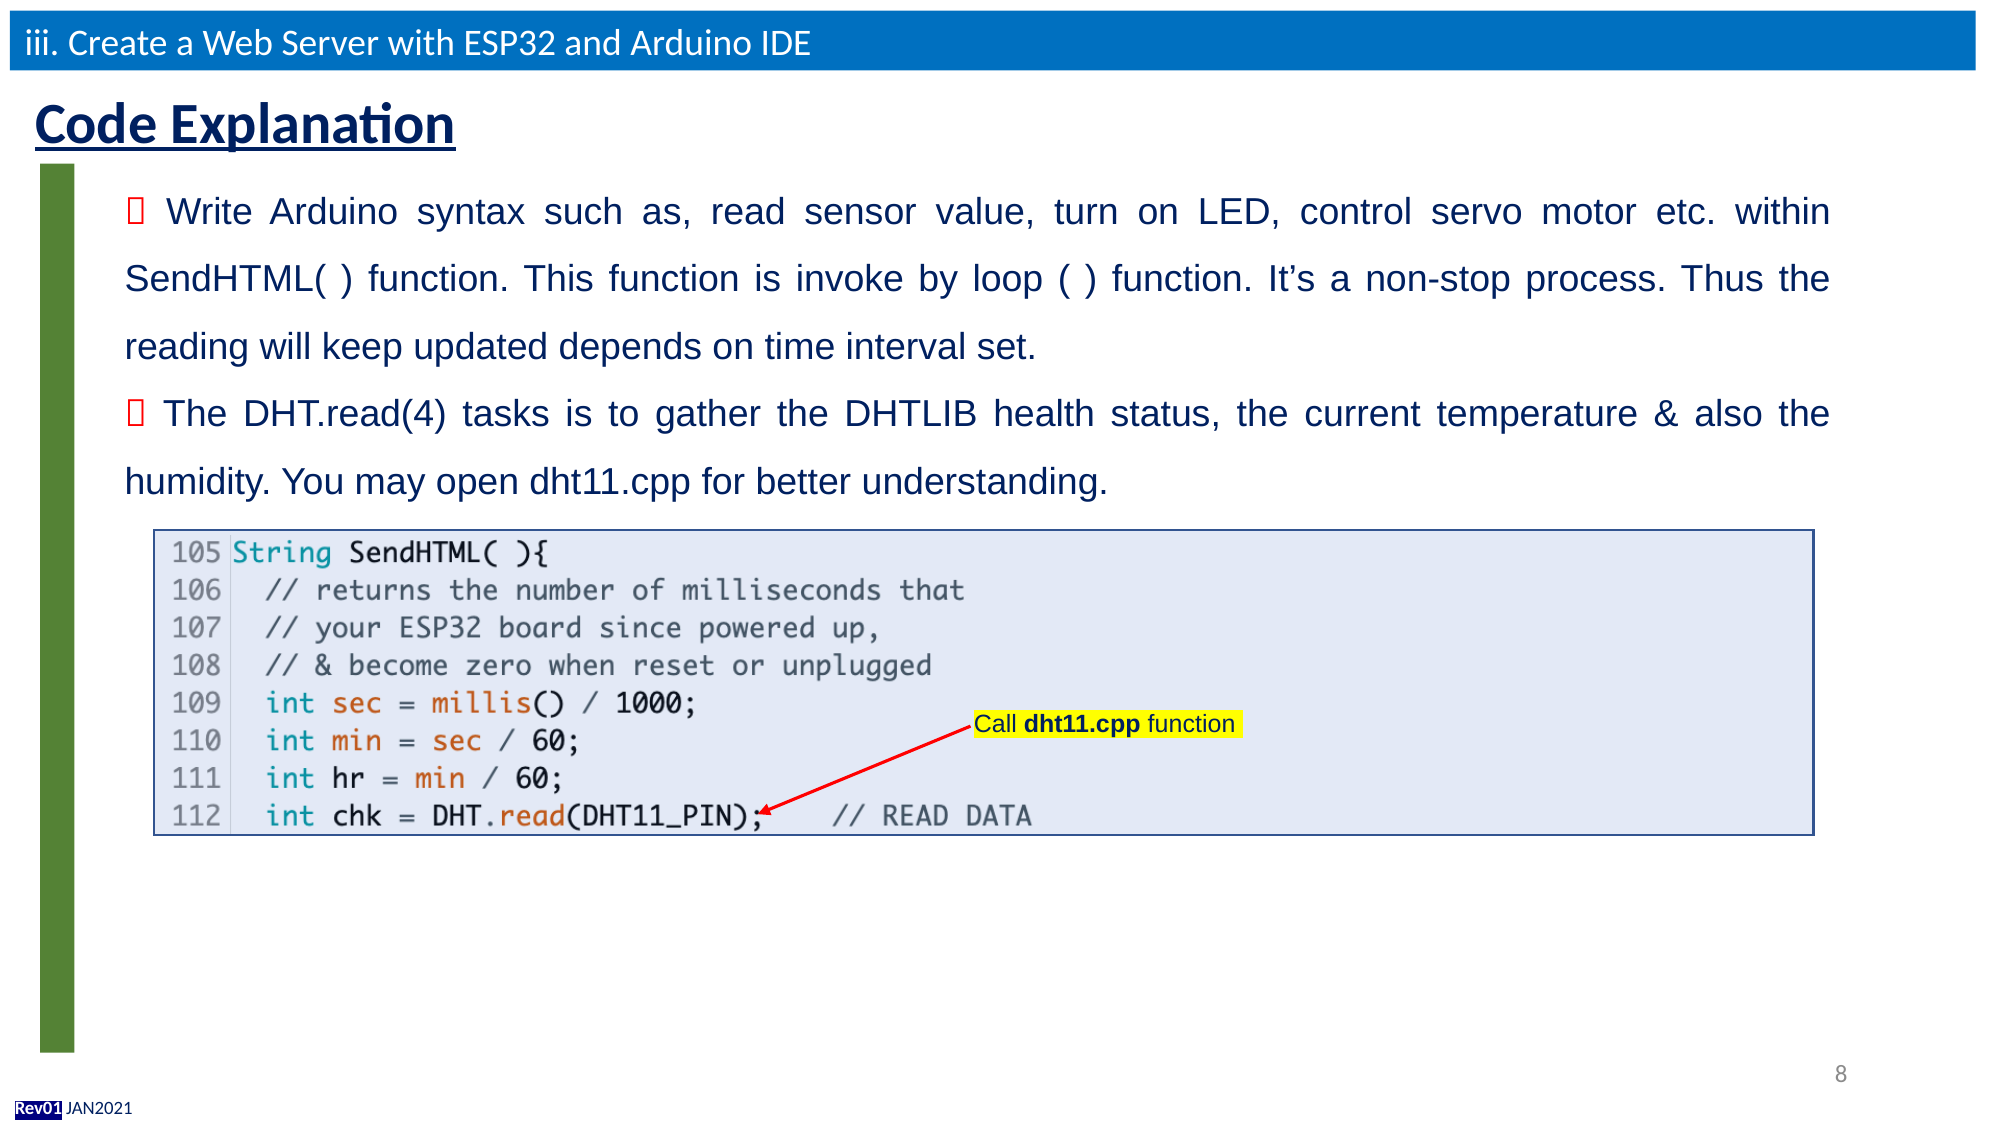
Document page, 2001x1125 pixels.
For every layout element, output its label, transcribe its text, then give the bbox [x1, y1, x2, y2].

slide_number 8 [1412, 1042, 1863, 1088]
text_box [153, 529, 1815, 836]
text_box  Write Arduino syntax such as, read sensor value, turn on LED, control servo motor etc. within SendHTML( ) function. This function is invoke by loop ( ) function. It’s a non-stop process. Thus the reading will keep updated depends on time interval set.  The DHT.read(4) tasks is to gather the DHTLIB health status, the current temperature & also the humidity. You may open dht11.cpp for better understanding. [72, 156, 1847, 510]
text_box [757, 726, 971, 815]
text_box Call dht11.cpp function [1097, 700, 1258, 745]
text_box Rev01 JAN2021 [0, 1088, 2000, 1125]
text_box Code Explanation [20, 77, 472, 163]
text_box iii. Create a Web Server with ESP32 and Arduino IDE [9, 10, 1976, 71]
picture [155, 535, 1097, 836]
text_box [39, 163, 75, 1054]
